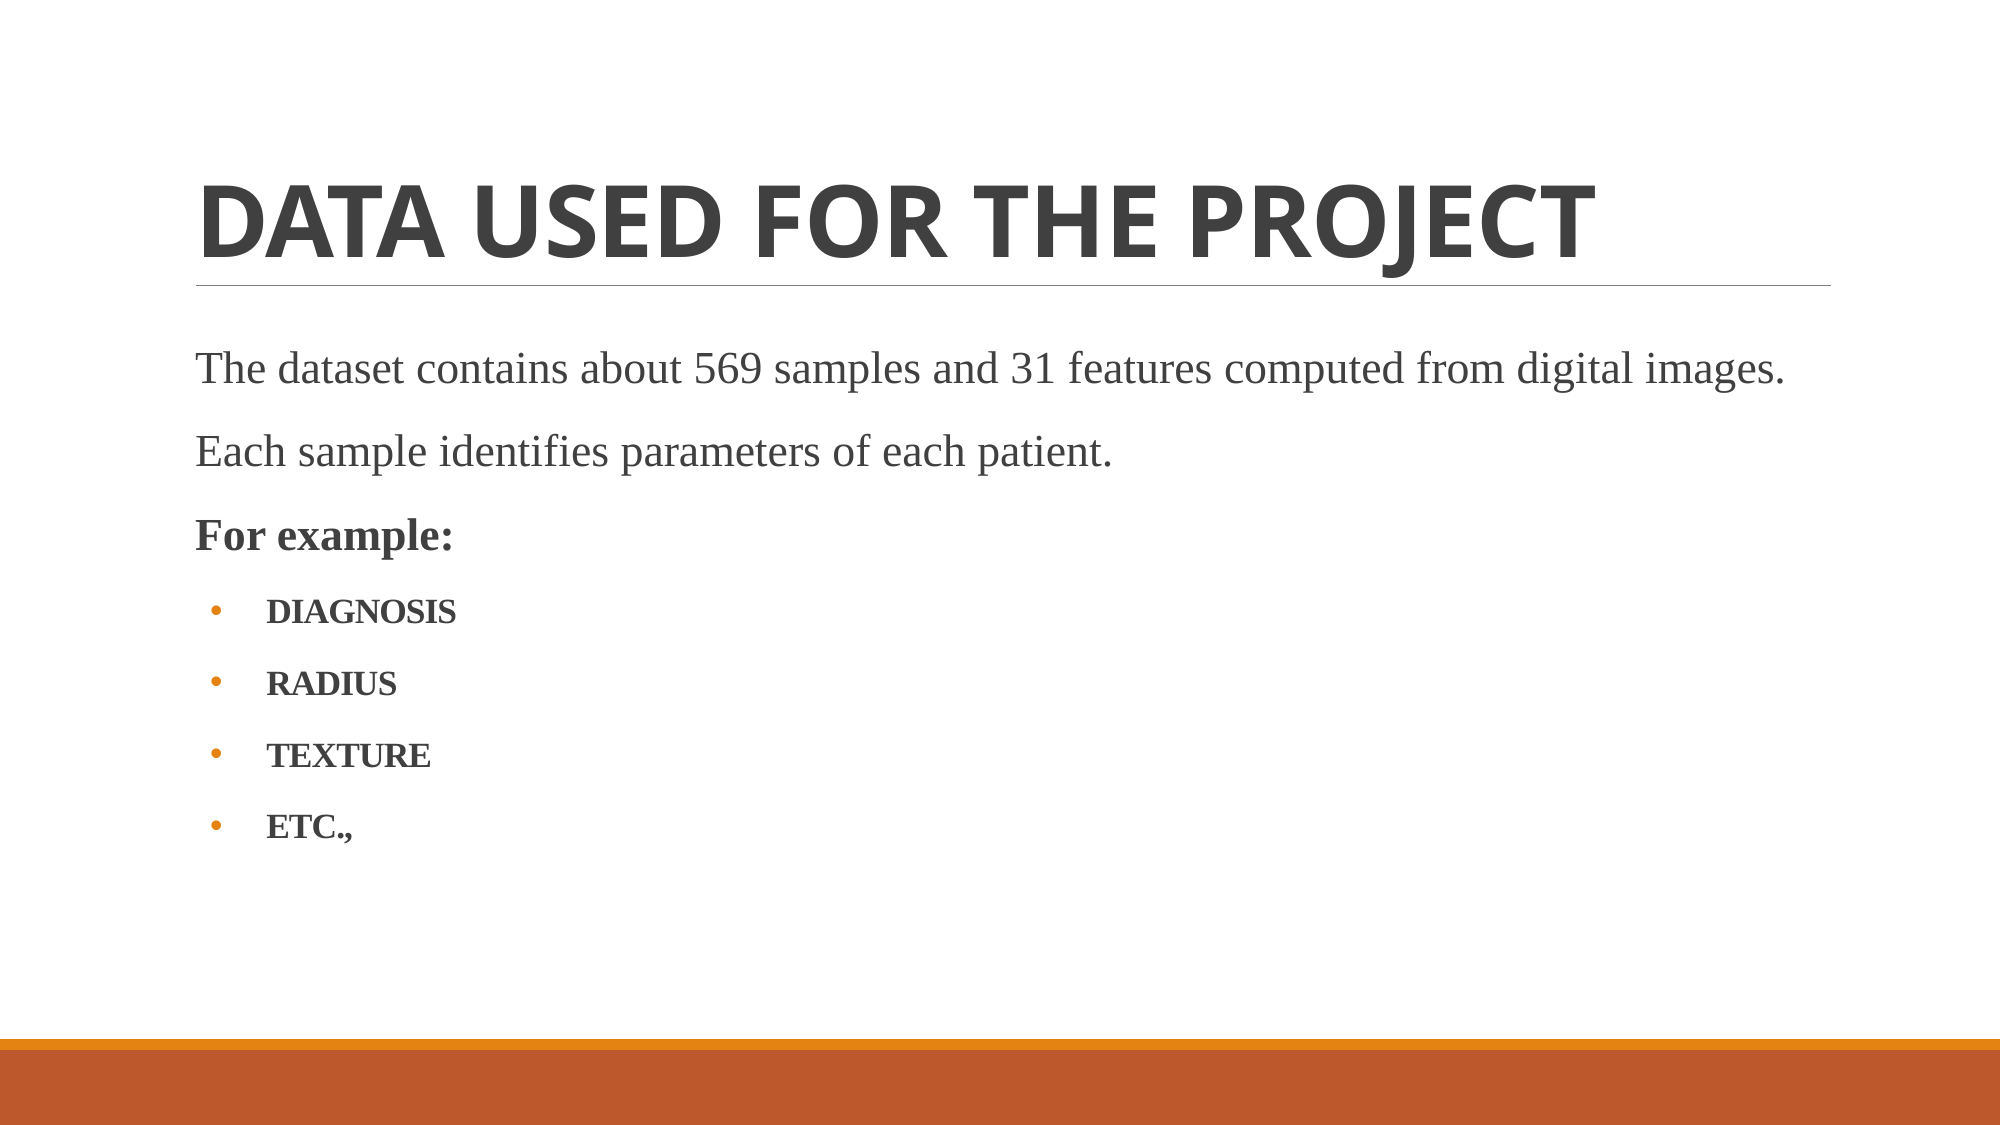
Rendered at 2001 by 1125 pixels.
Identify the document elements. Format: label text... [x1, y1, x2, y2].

list The dataset contains about 569 samples and 31 features computed from digital images. Each sample identifies parameters of each patient. For example: diagnosis radius Texture Etc., [180, 302, 1830, 963]
title DATA USED FOR THE PROJECT [180, 170, 1830, 285]
